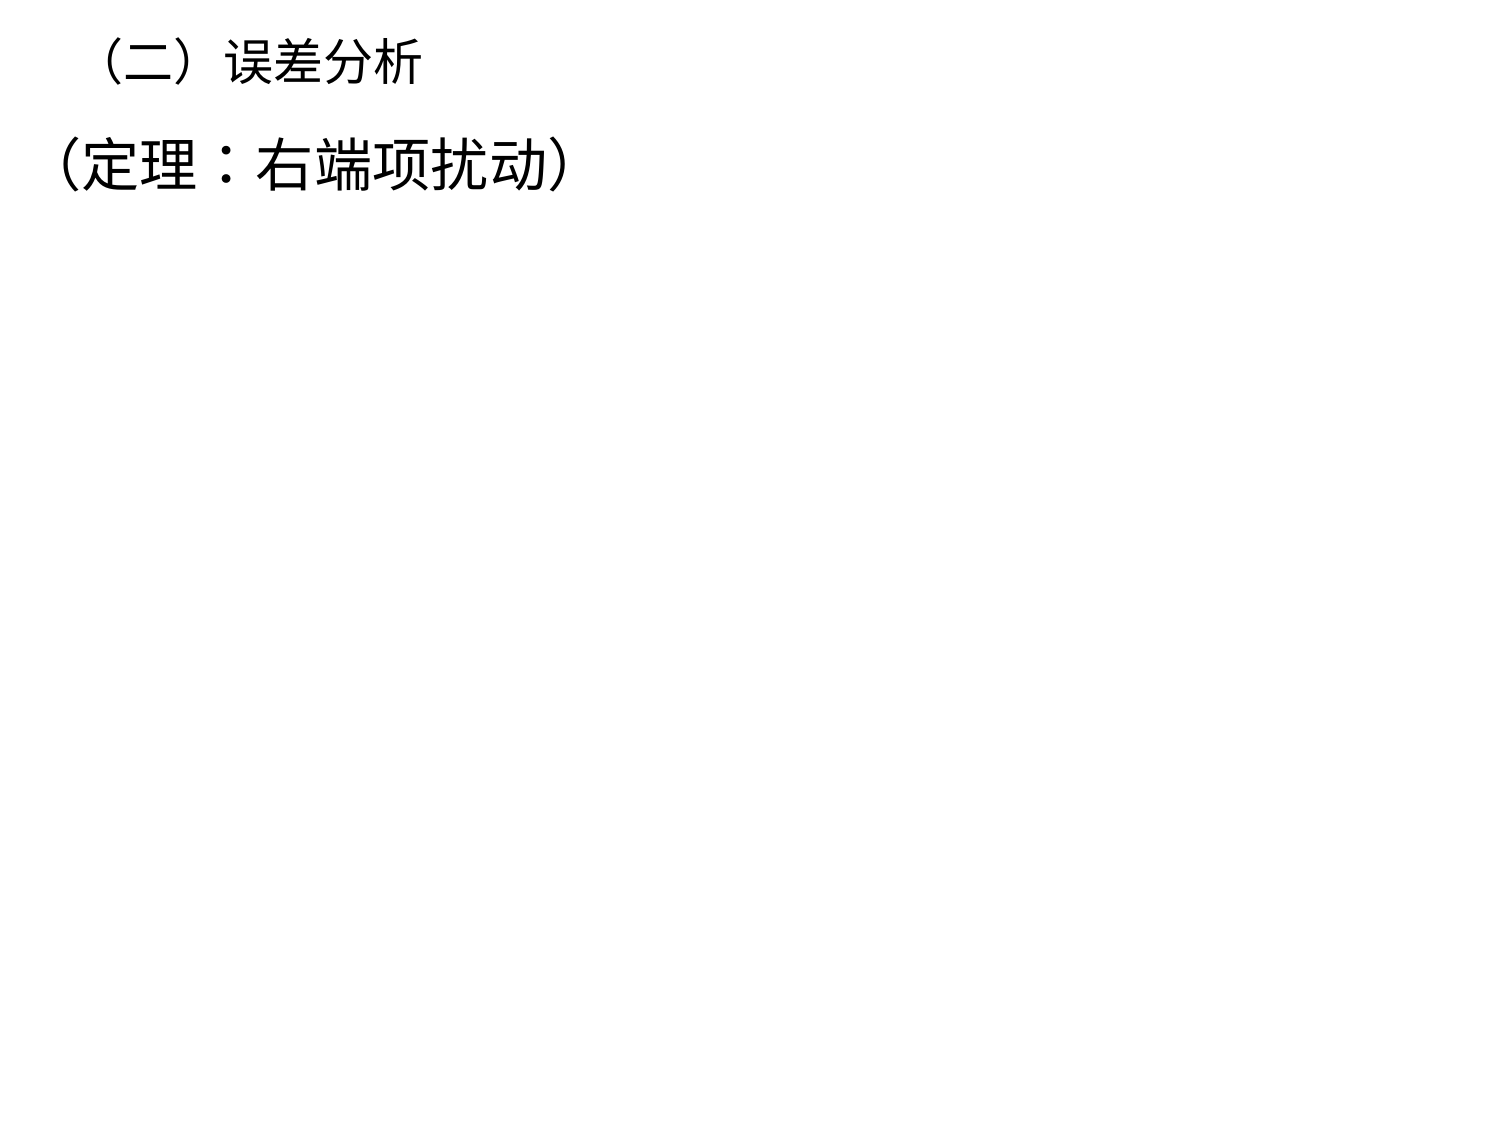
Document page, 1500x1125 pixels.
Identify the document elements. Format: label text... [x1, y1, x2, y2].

text_box （二）误差分析 [58, 23, 903, 99]
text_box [46, 128, 586, 207]
